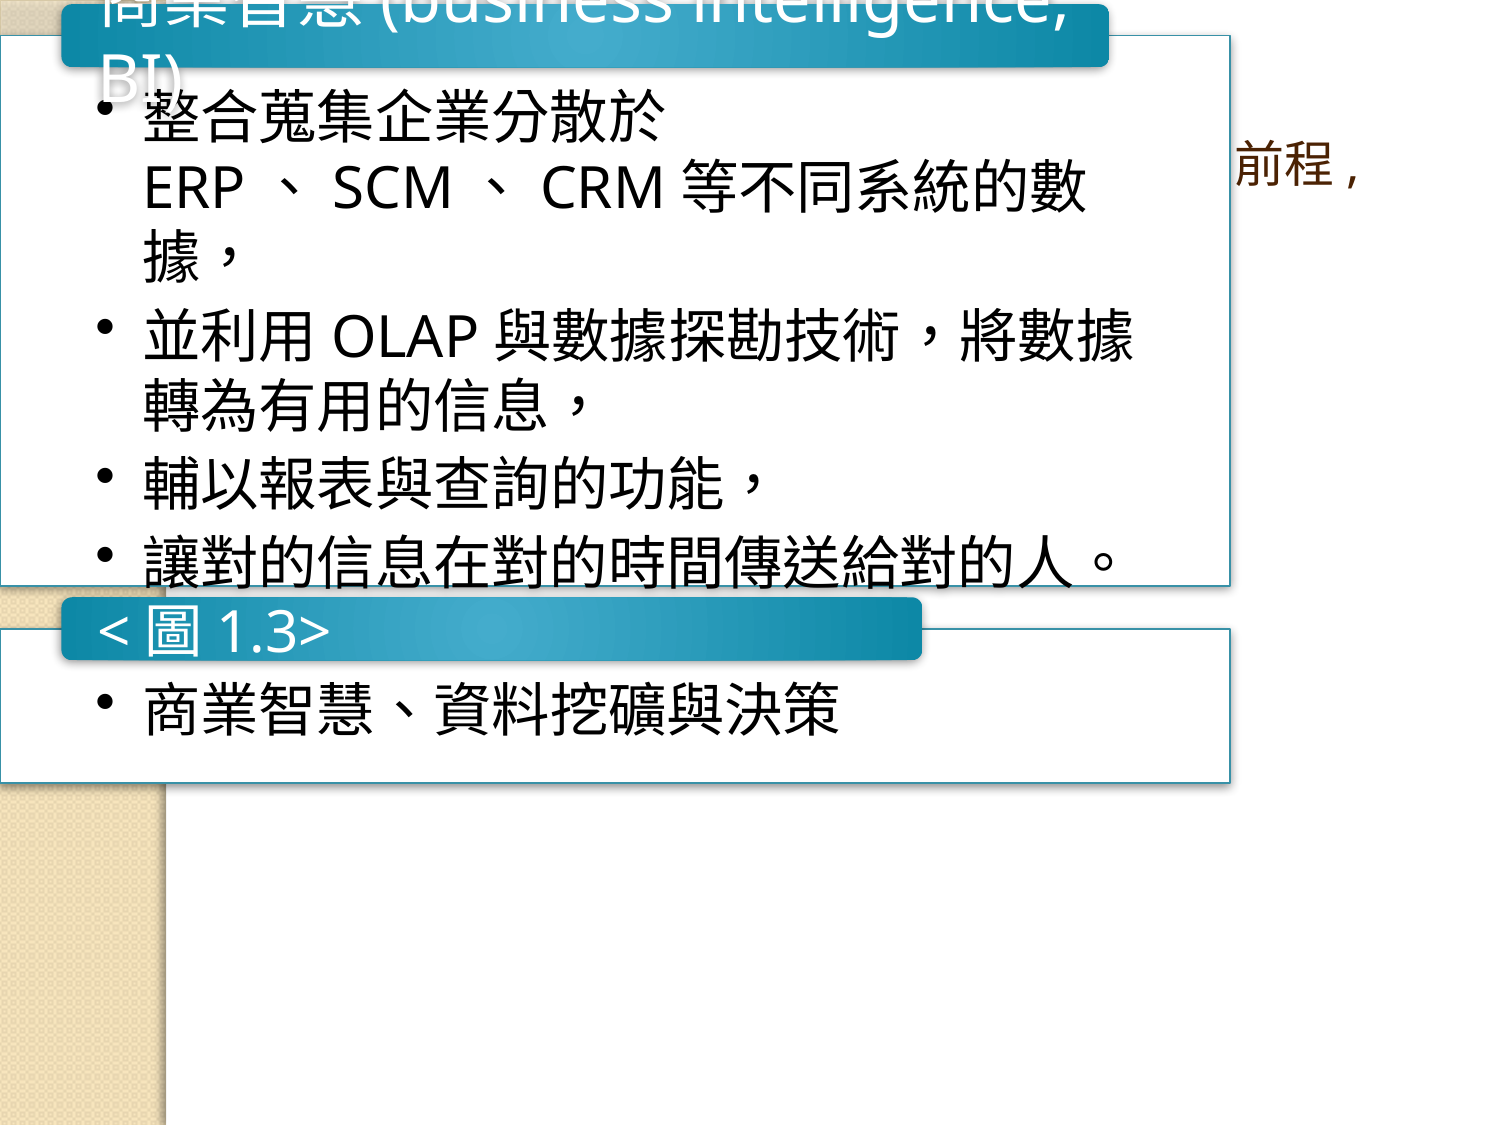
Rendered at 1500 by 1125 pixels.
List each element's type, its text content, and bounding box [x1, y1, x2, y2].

title 商業智慧 [簡禎富、許嘉裕, 資料挖礦與大數據分析, 前程, 2014] [1238, 45, 1466, 233]
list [235, 237, 1466, 1026]
